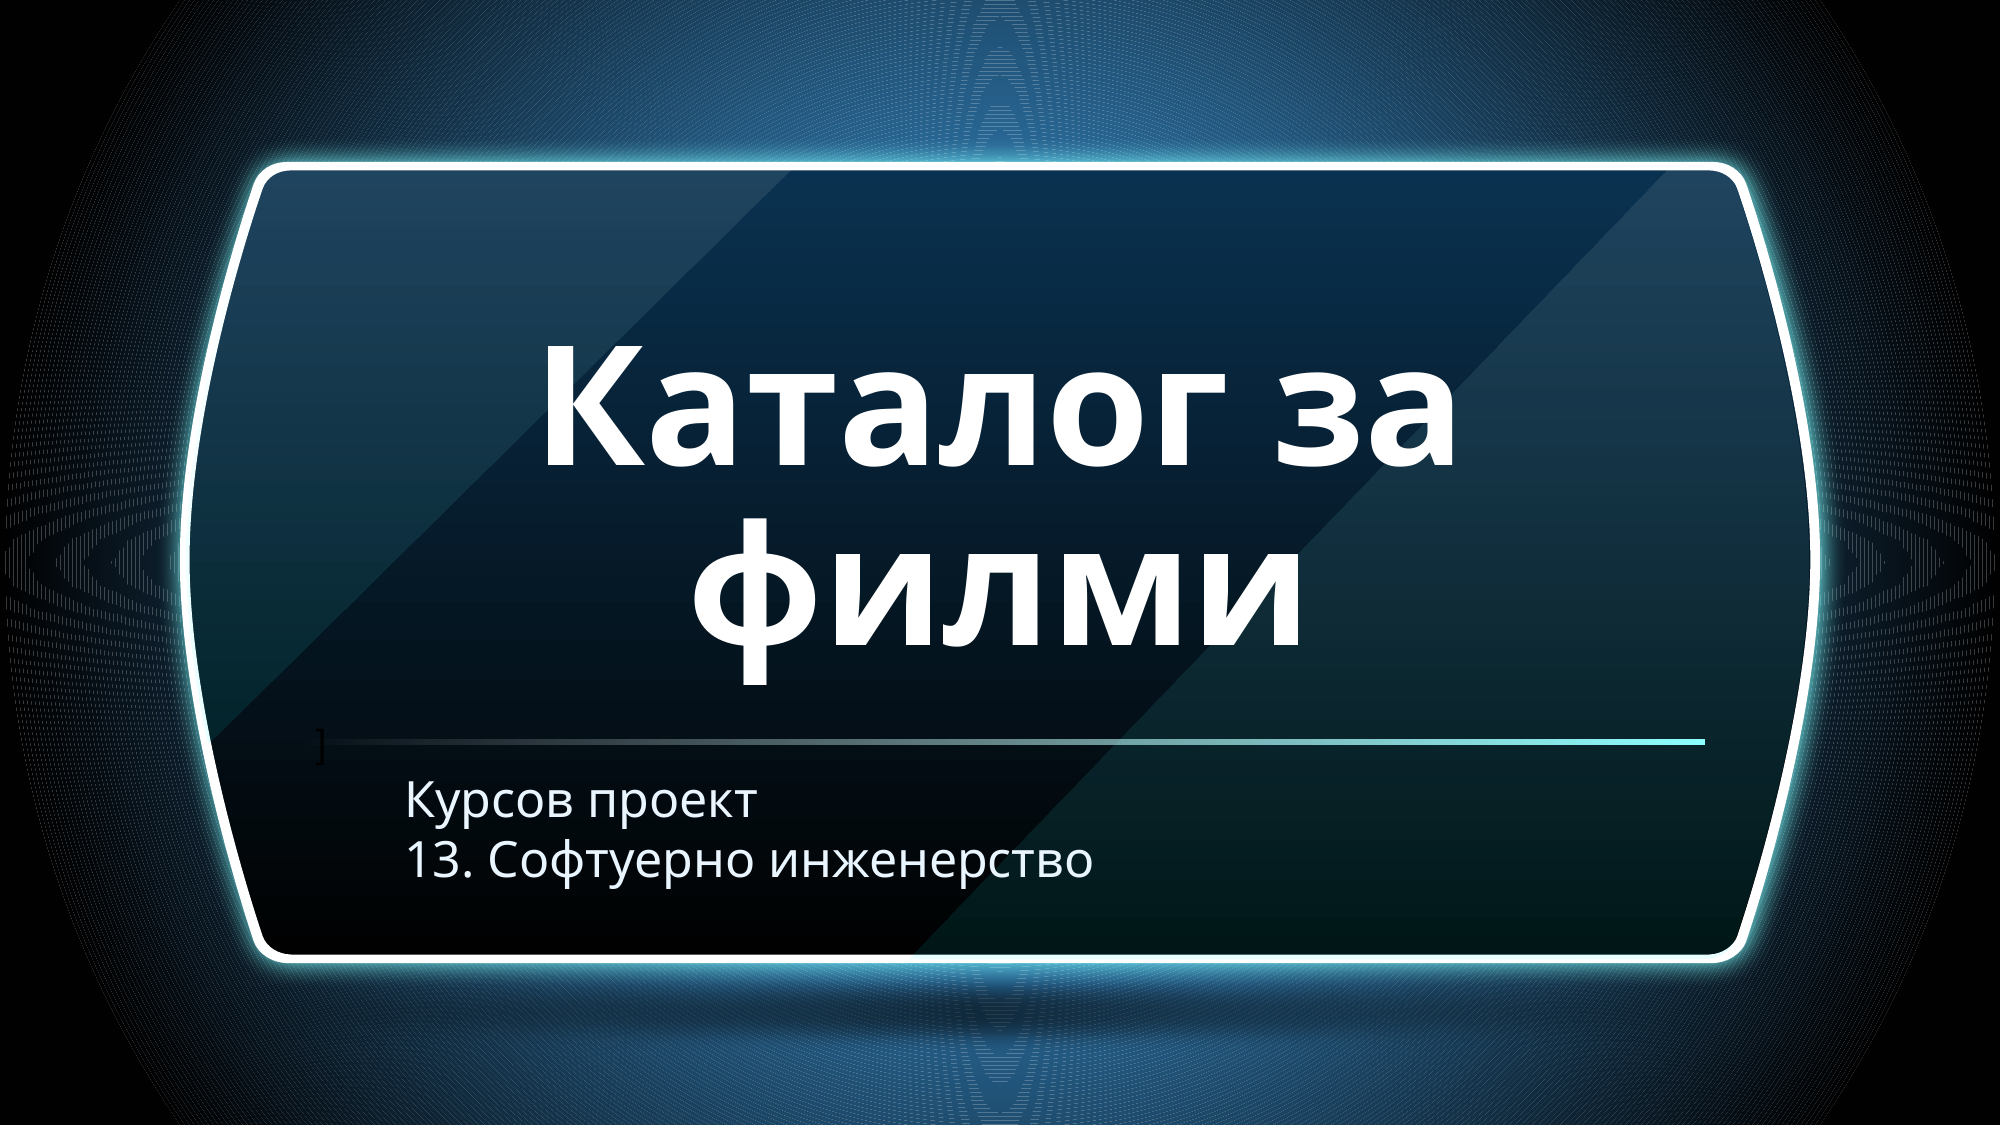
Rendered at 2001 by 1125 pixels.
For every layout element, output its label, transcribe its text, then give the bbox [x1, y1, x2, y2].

text_box ] [295, 739, 1705, 745]
title Каталог за филми [347, 325, 1653, 678]
subtitle Курсов проект 13. Софтуерно инженерство [384, 782, 1338, 873]
